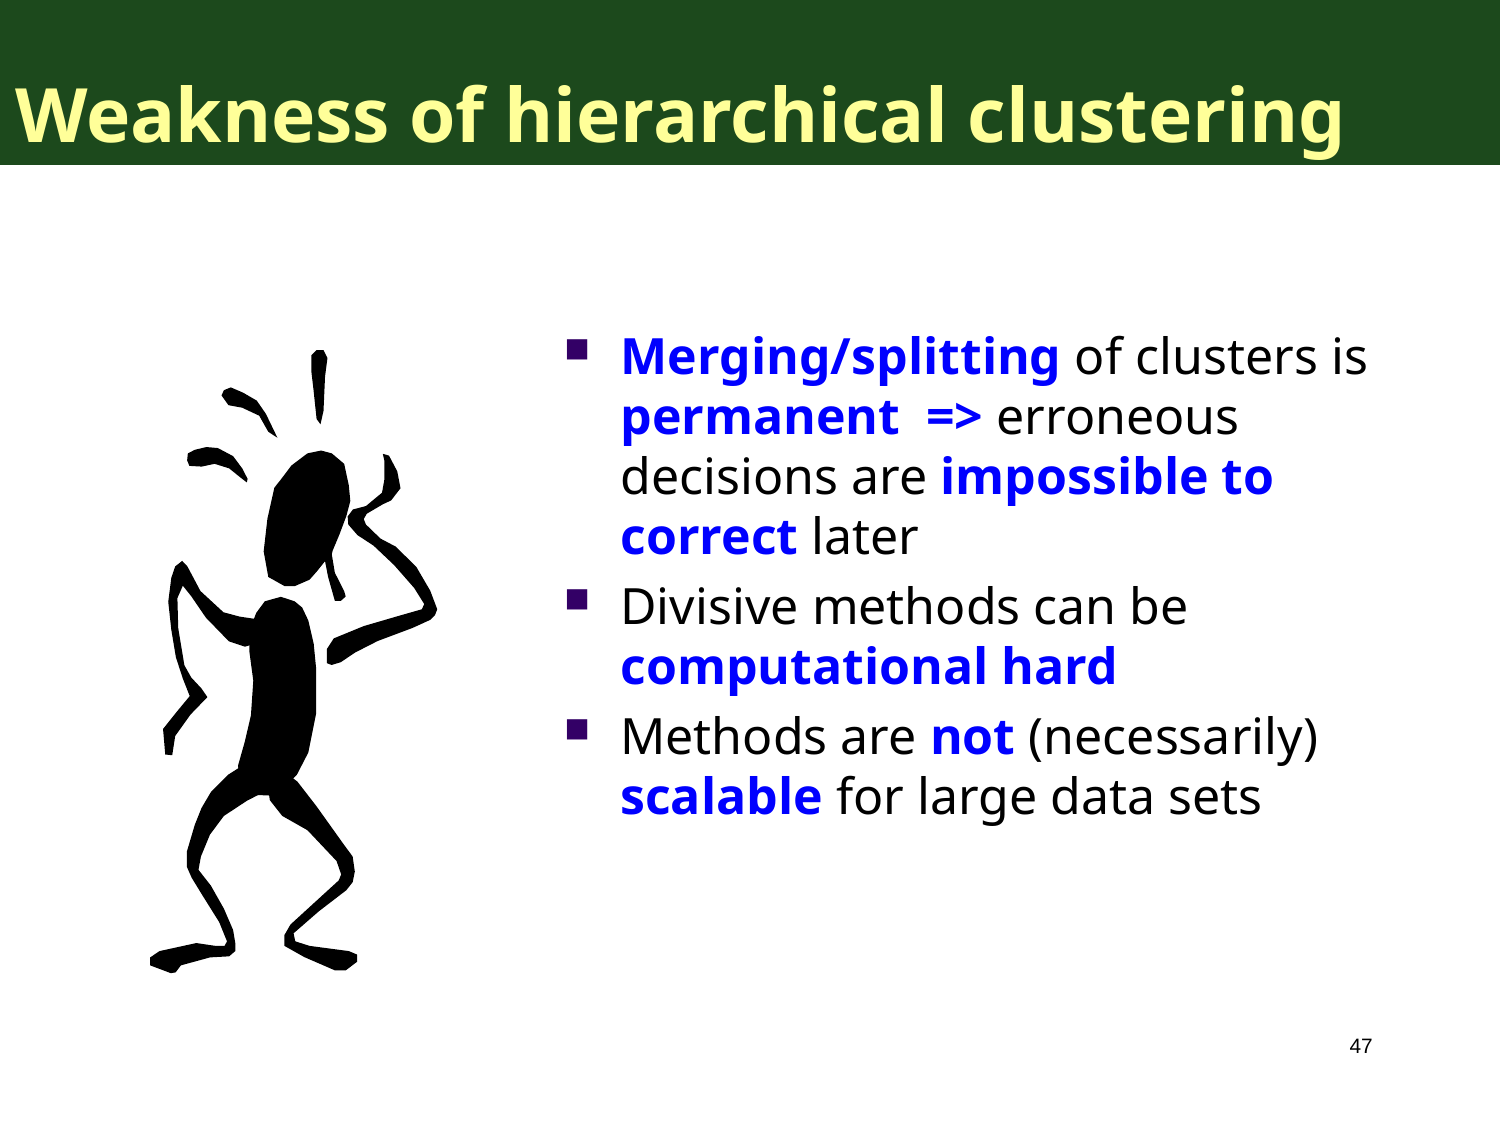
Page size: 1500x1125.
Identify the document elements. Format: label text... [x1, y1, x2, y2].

picture [149, 349, 438, 974]
text_box Weakness of hierarchical clustering [0, 0, 1500, 165]
slide_number 47 [1074, 1024, 1388, 1101]
list Merging/splitting of clusters is permanent => erroneous decisions are impossible to correct later Divisive methods can be computational hard Methods are not (necessarily) scalable for large data sets [549, 316, 1436, 953]
